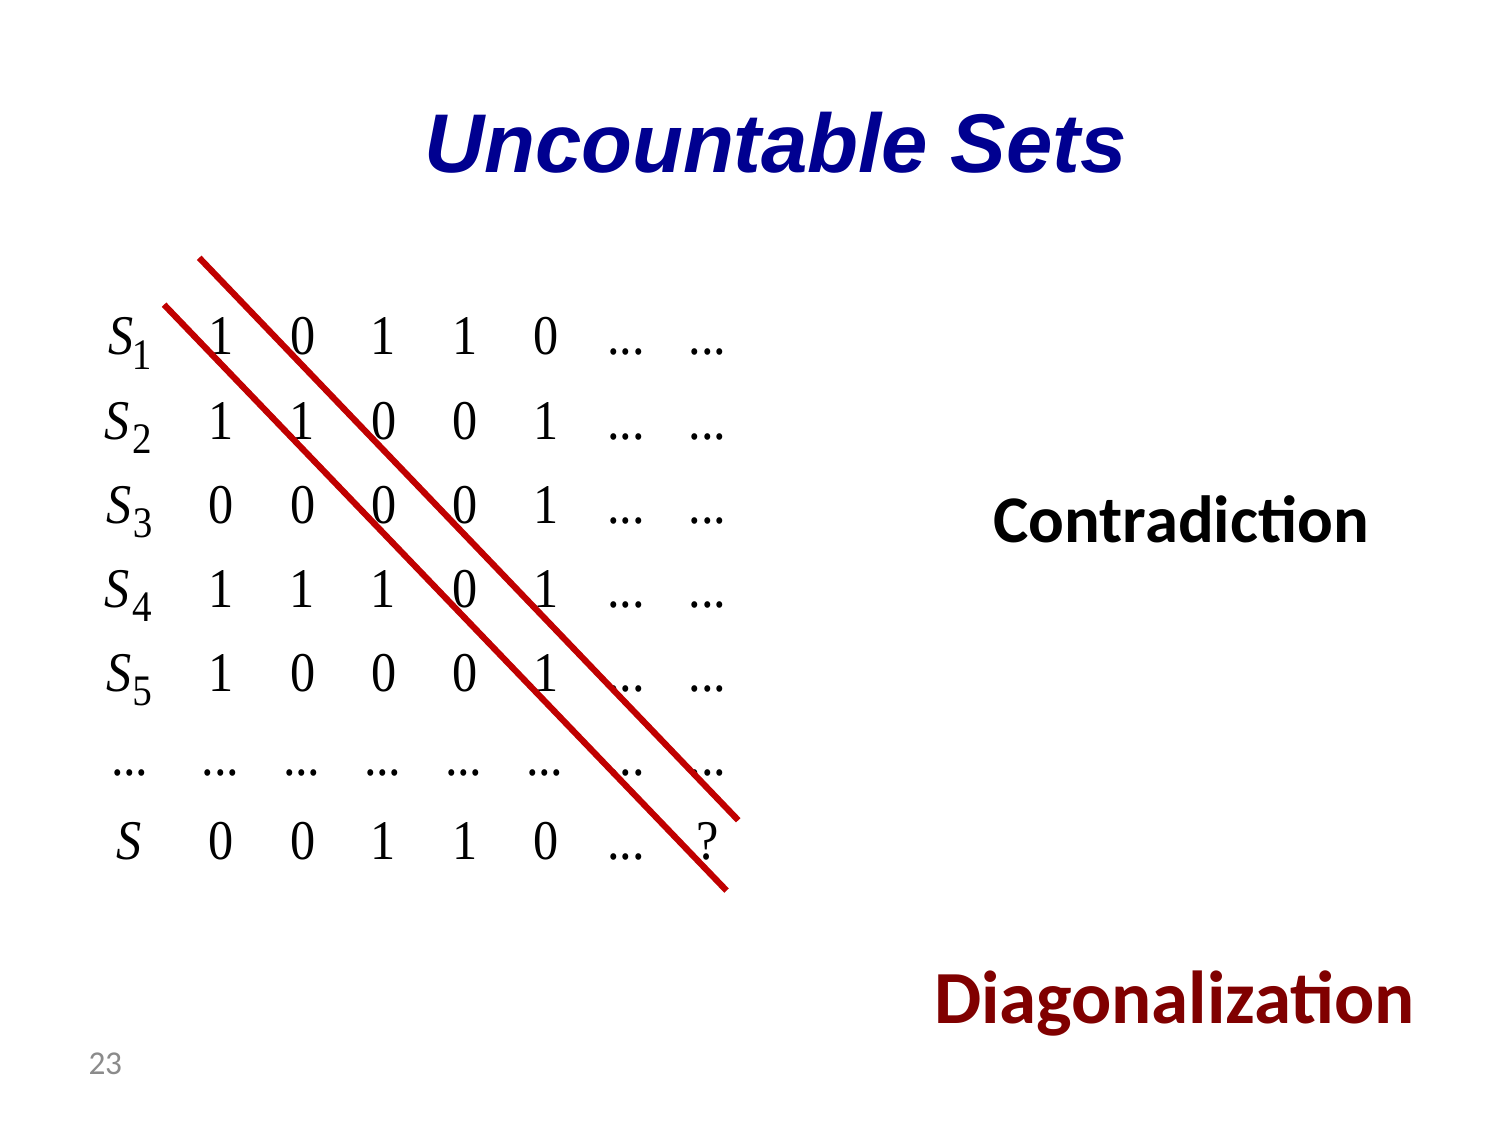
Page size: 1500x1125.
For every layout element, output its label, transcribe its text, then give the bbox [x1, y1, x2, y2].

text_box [152, 316, 739, 880]
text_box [187, 269, 751, 809]
title Uncountable Sets [75, 45, 1477, 233]
text_box Diagonalization [919, 940, 1500, 1046]
text_box Contradiction [978, 467, 1483, 563]
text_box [93, 299, 737, 973]
slide_number 23 [58, 1031, 409, 1092]
